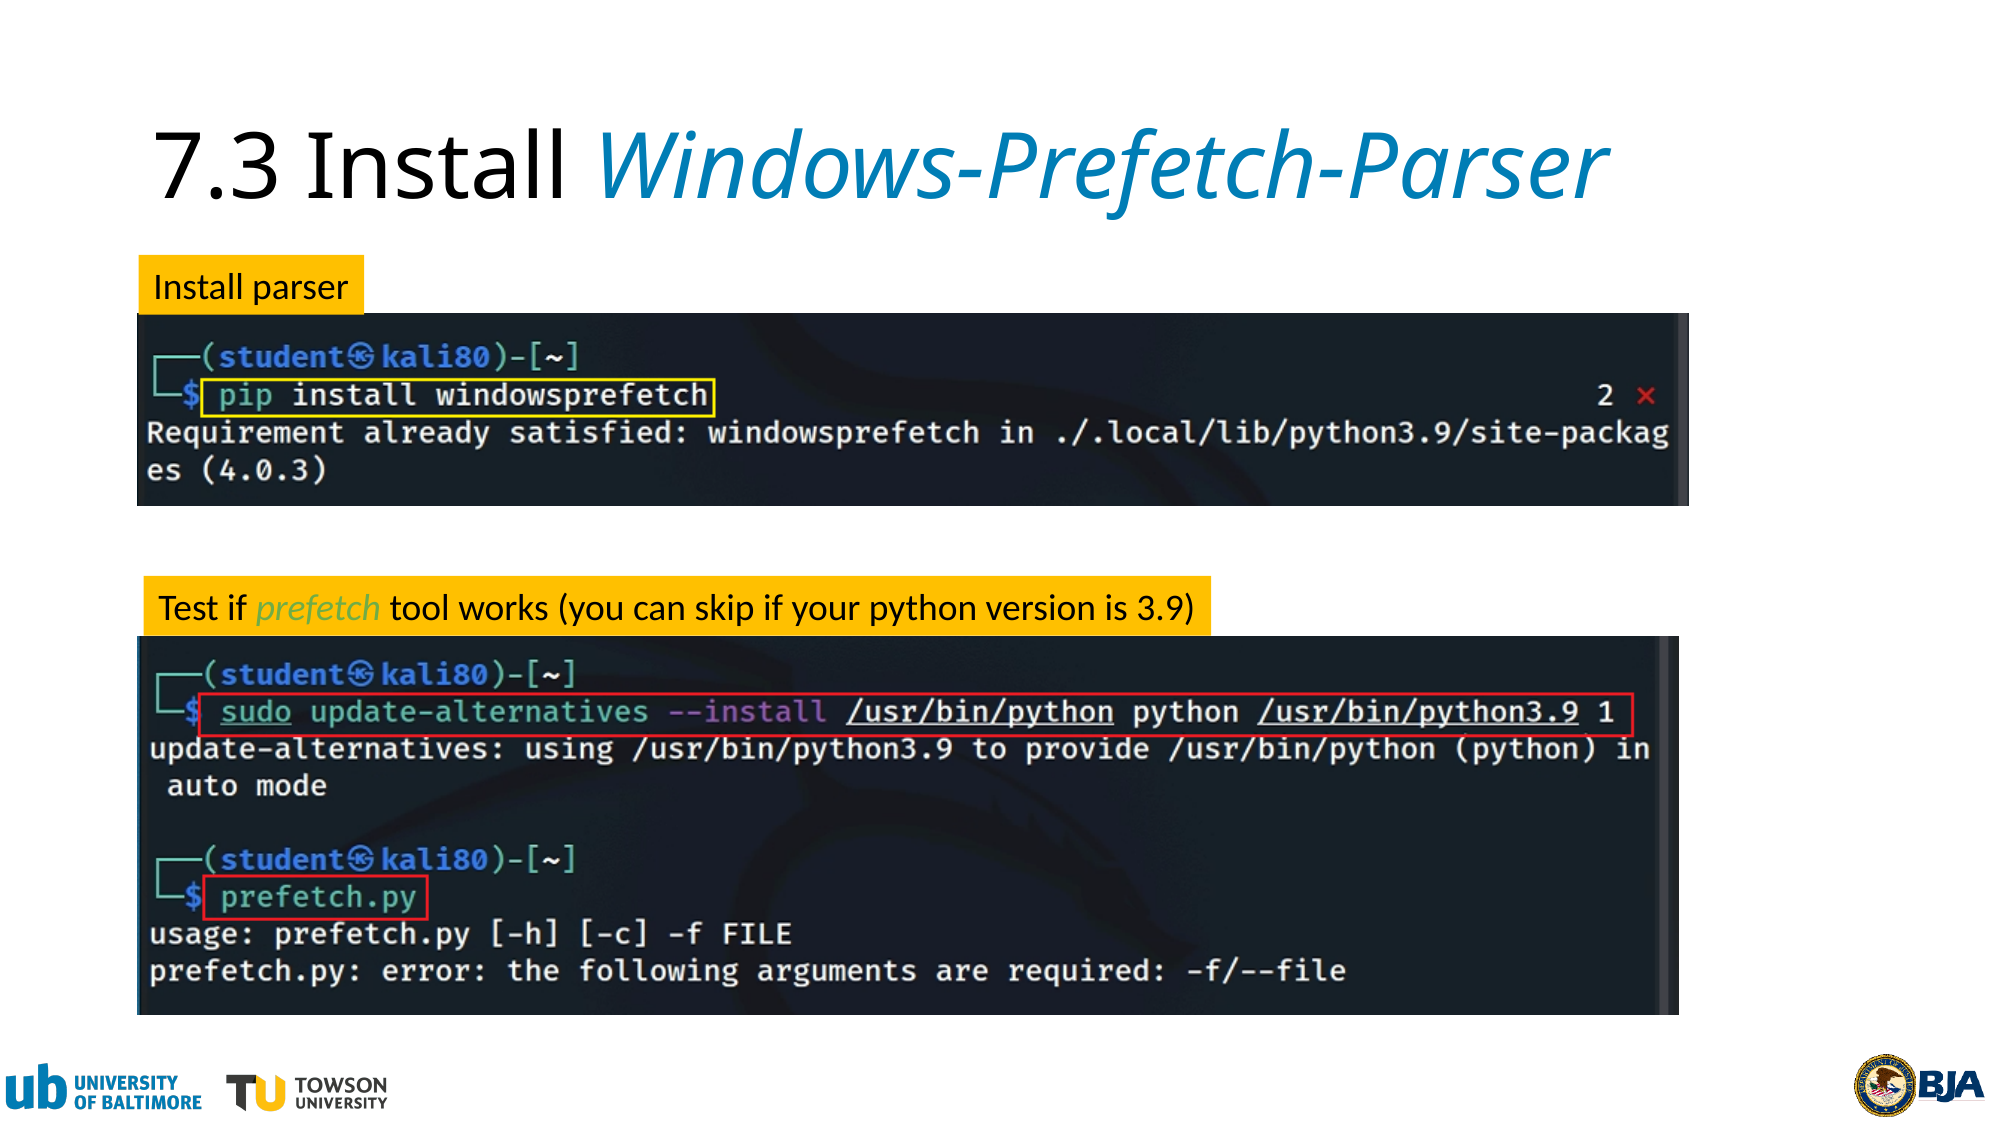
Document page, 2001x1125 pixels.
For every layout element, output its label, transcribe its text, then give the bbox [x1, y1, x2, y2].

text_box Install parser [138, 254, 365, 313]
title 7.3 Install Windows-Prefetch-Parser [137, 59, 1863, 278]
text_box Test if prefetch tool works (you can skip if your python version is 3.9) [143, 575, 1212, 636]
picture [1854, 1054, 1986, 1117]
picture [137, 313, 1689, 506]
picture [0, 1031, 407, 1125]
picture [137, 636, 1679, 1015]
